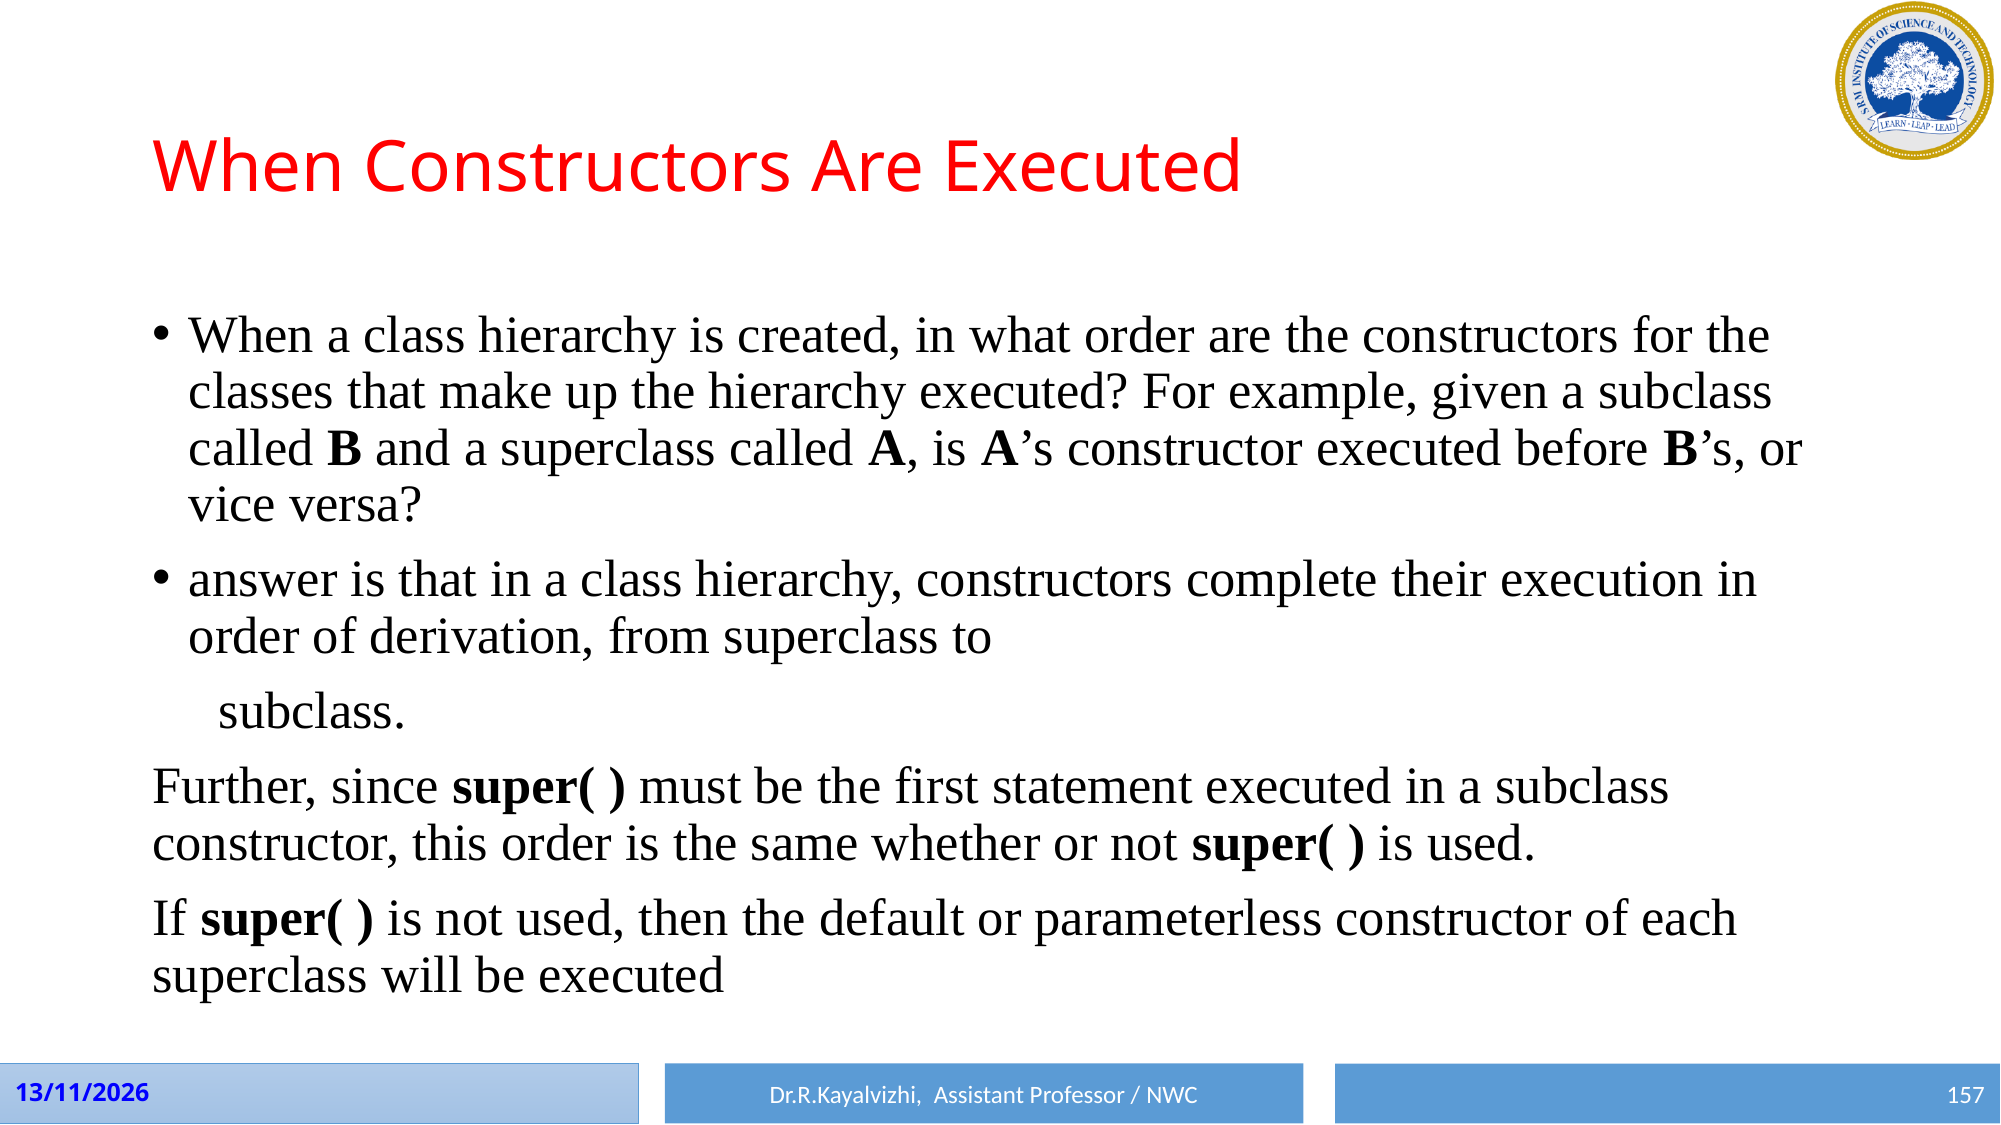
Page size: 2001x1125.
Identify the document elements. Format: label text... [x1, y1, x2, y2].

title When Constructors Are Executed [137, 59, 1863, 278]
slide_number 157 [1335, 1063, 2000, 1124]
text_box Dr.R.Kayalvizhi, Assistant Professor / NWC [664, 1063, 1304, 1124]
picture [1835, 1, 1994, 160]
text_box 01-08-2023 [0, 1063, 639, 1124]
list When a class hierarchy is created, in what order are the constructors for the classes that make up the hierarchy executed? For example, given a subclass called B and a superclass called A, is A’s constructor executed before B’s, or vice versa? answer is that in a class hierarchy, constructors complete their execution in order of derivation, from superclass to subclass. Further, since super( ) must be the first statement executed in a subclass constructor, this order is the same whether or not super( ) is used. If super( ) is not used, then the default or parameterless constructor of each superclass will be executed [137, 299, 1863, 1014]
